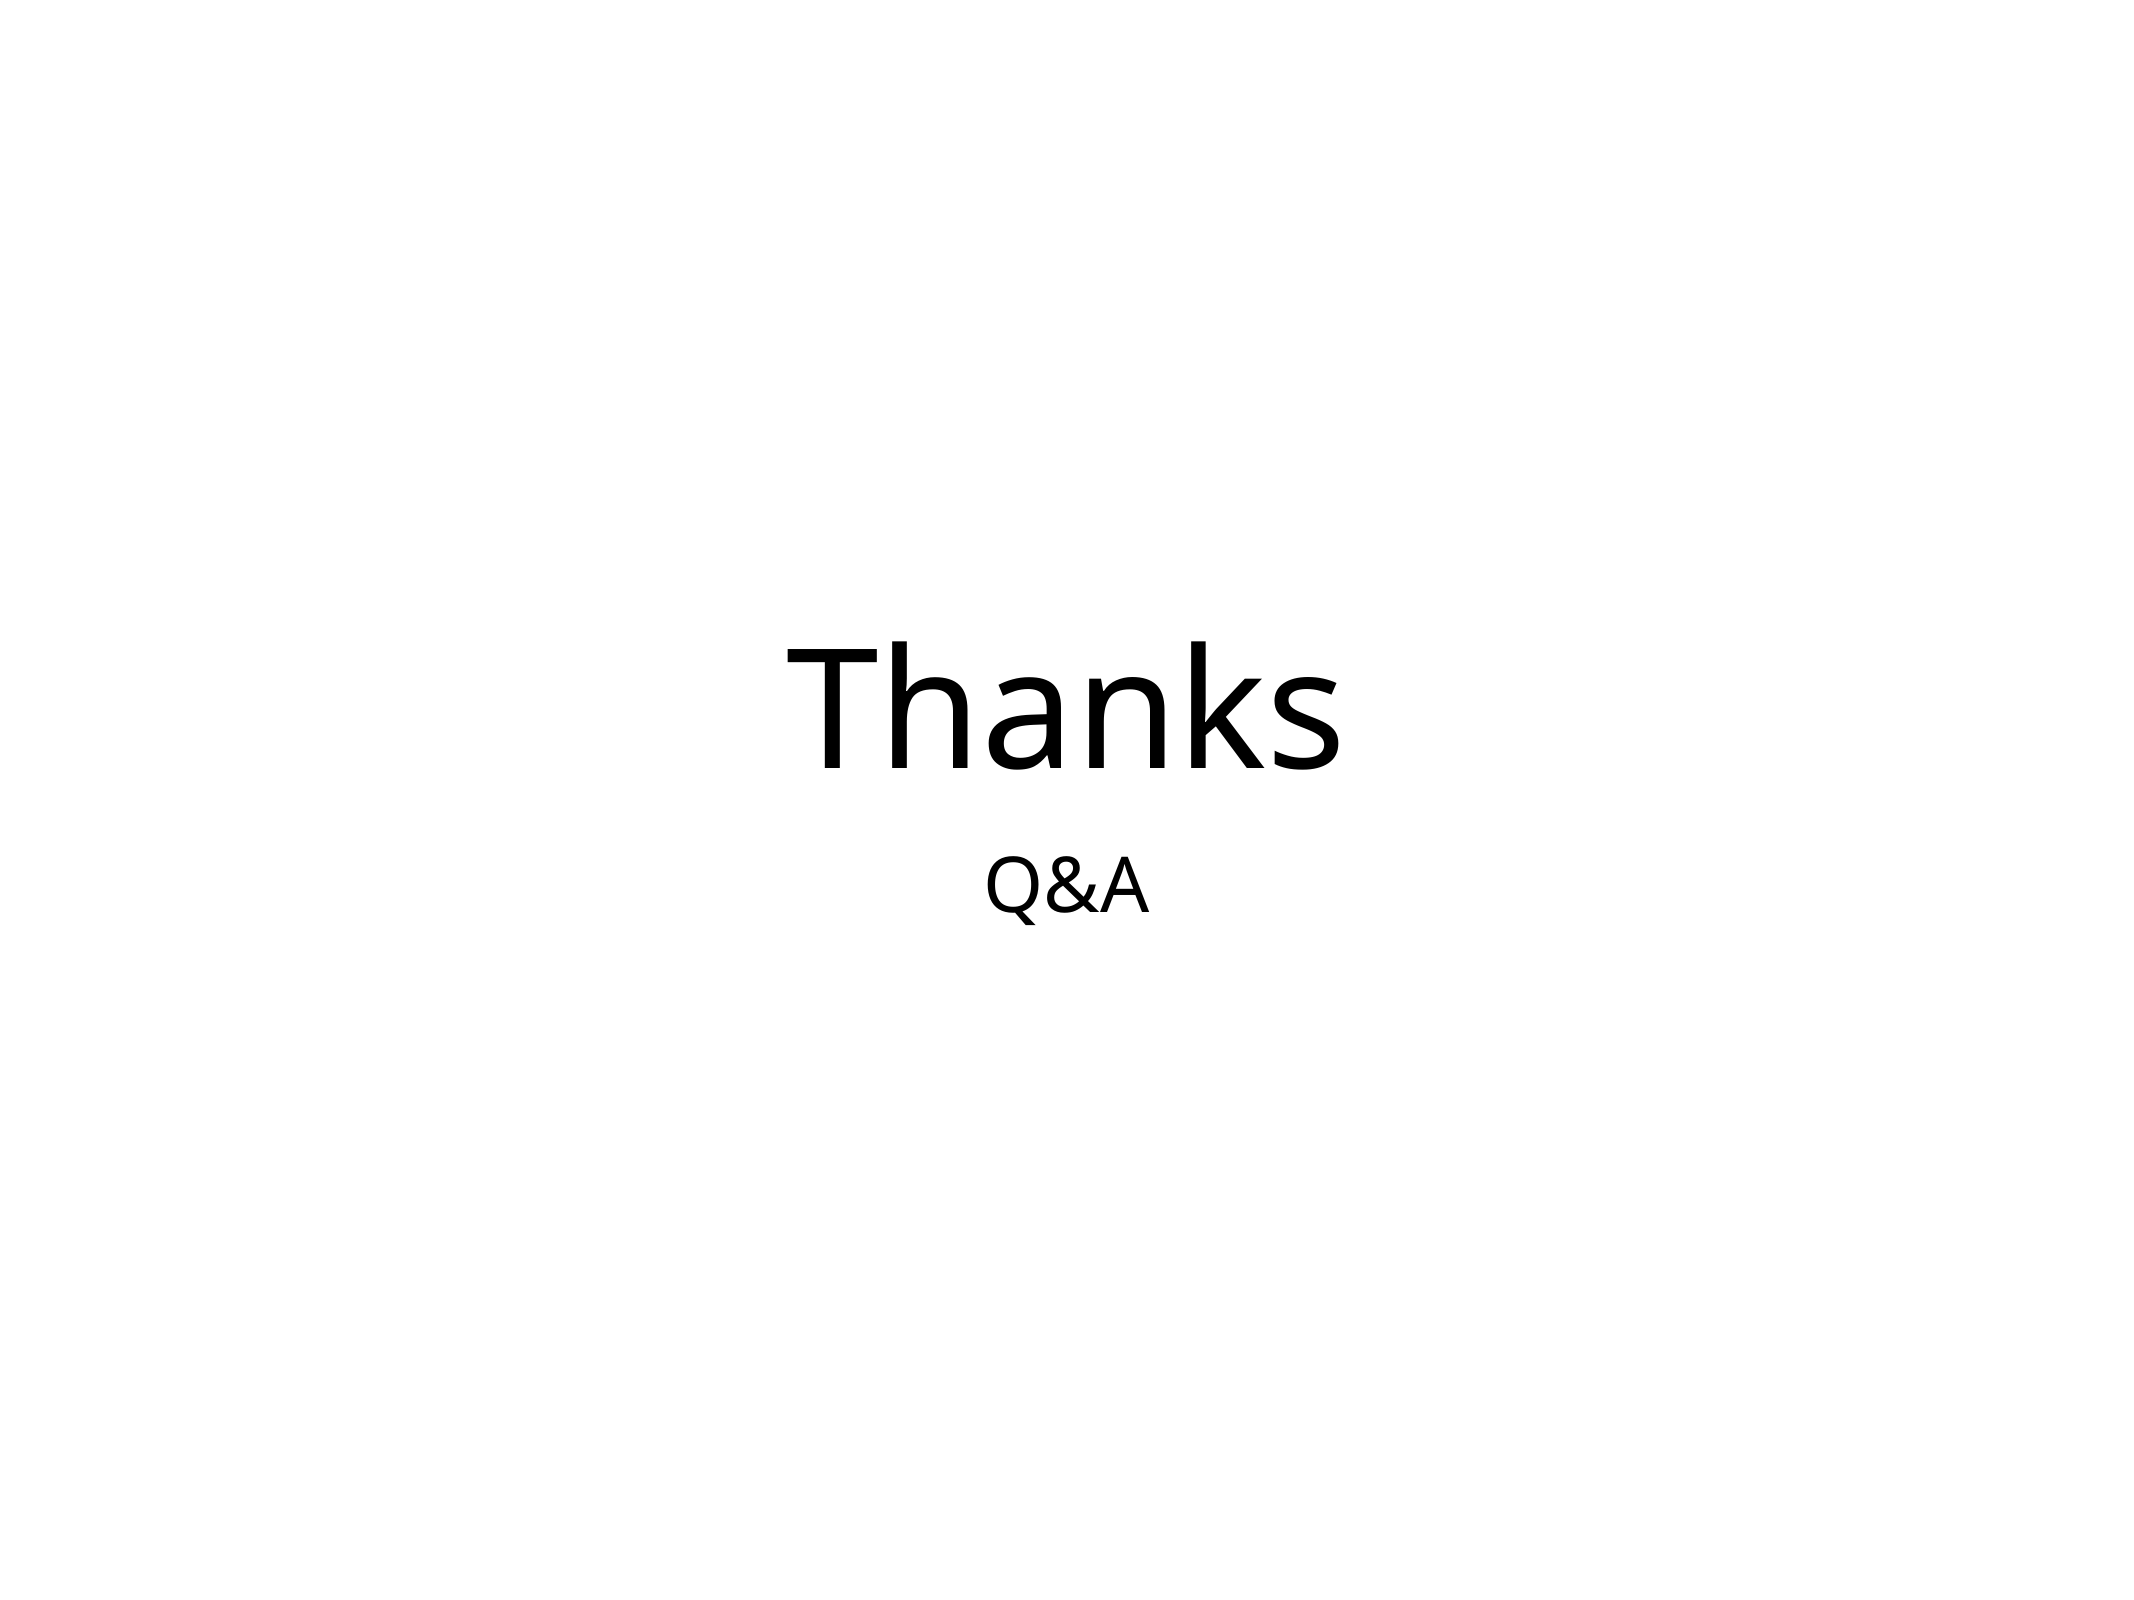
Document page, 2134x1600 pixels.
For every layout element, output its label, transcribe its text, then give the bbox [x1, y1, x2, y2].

subtitle Q&A [207, 826, 1926, 1013]
title Thanks [207, 268, 1926, 811]
